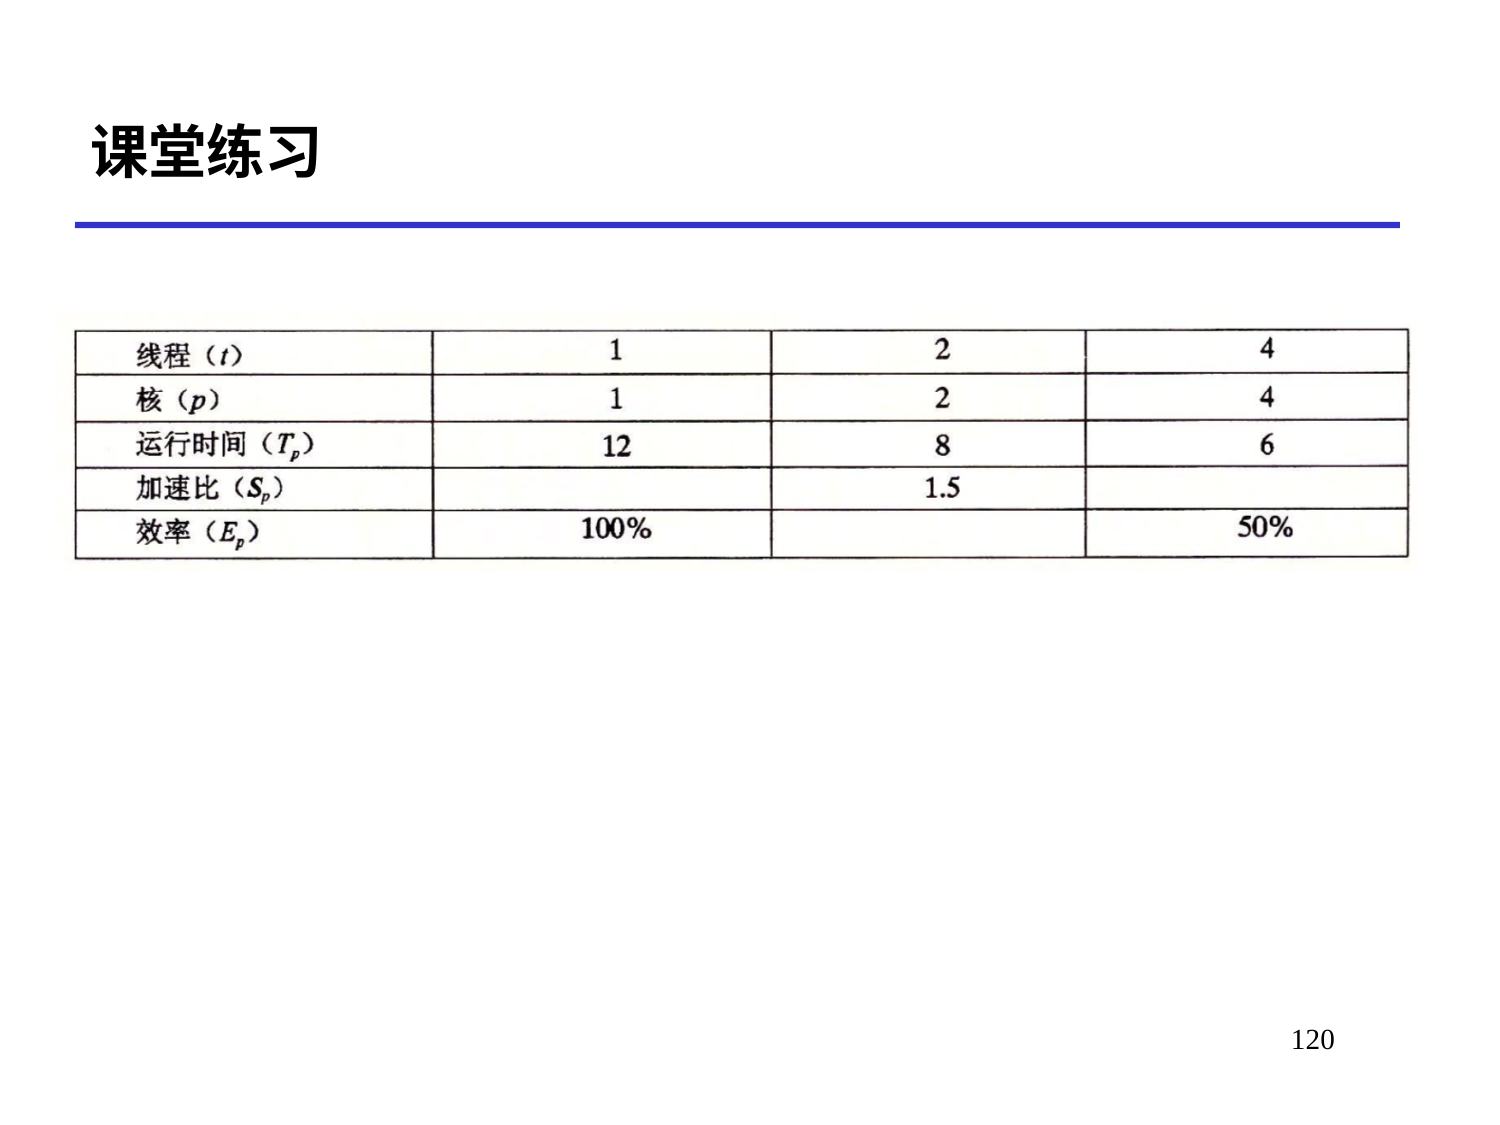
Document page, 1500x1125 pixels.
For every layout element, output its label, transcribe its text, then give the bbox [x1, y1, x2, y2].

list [55, 312, 1419, 571]
slide_number 120 [1137, 1012, 1351, 1088]
title 课堂练习 [75, 75, 1400, 225]
